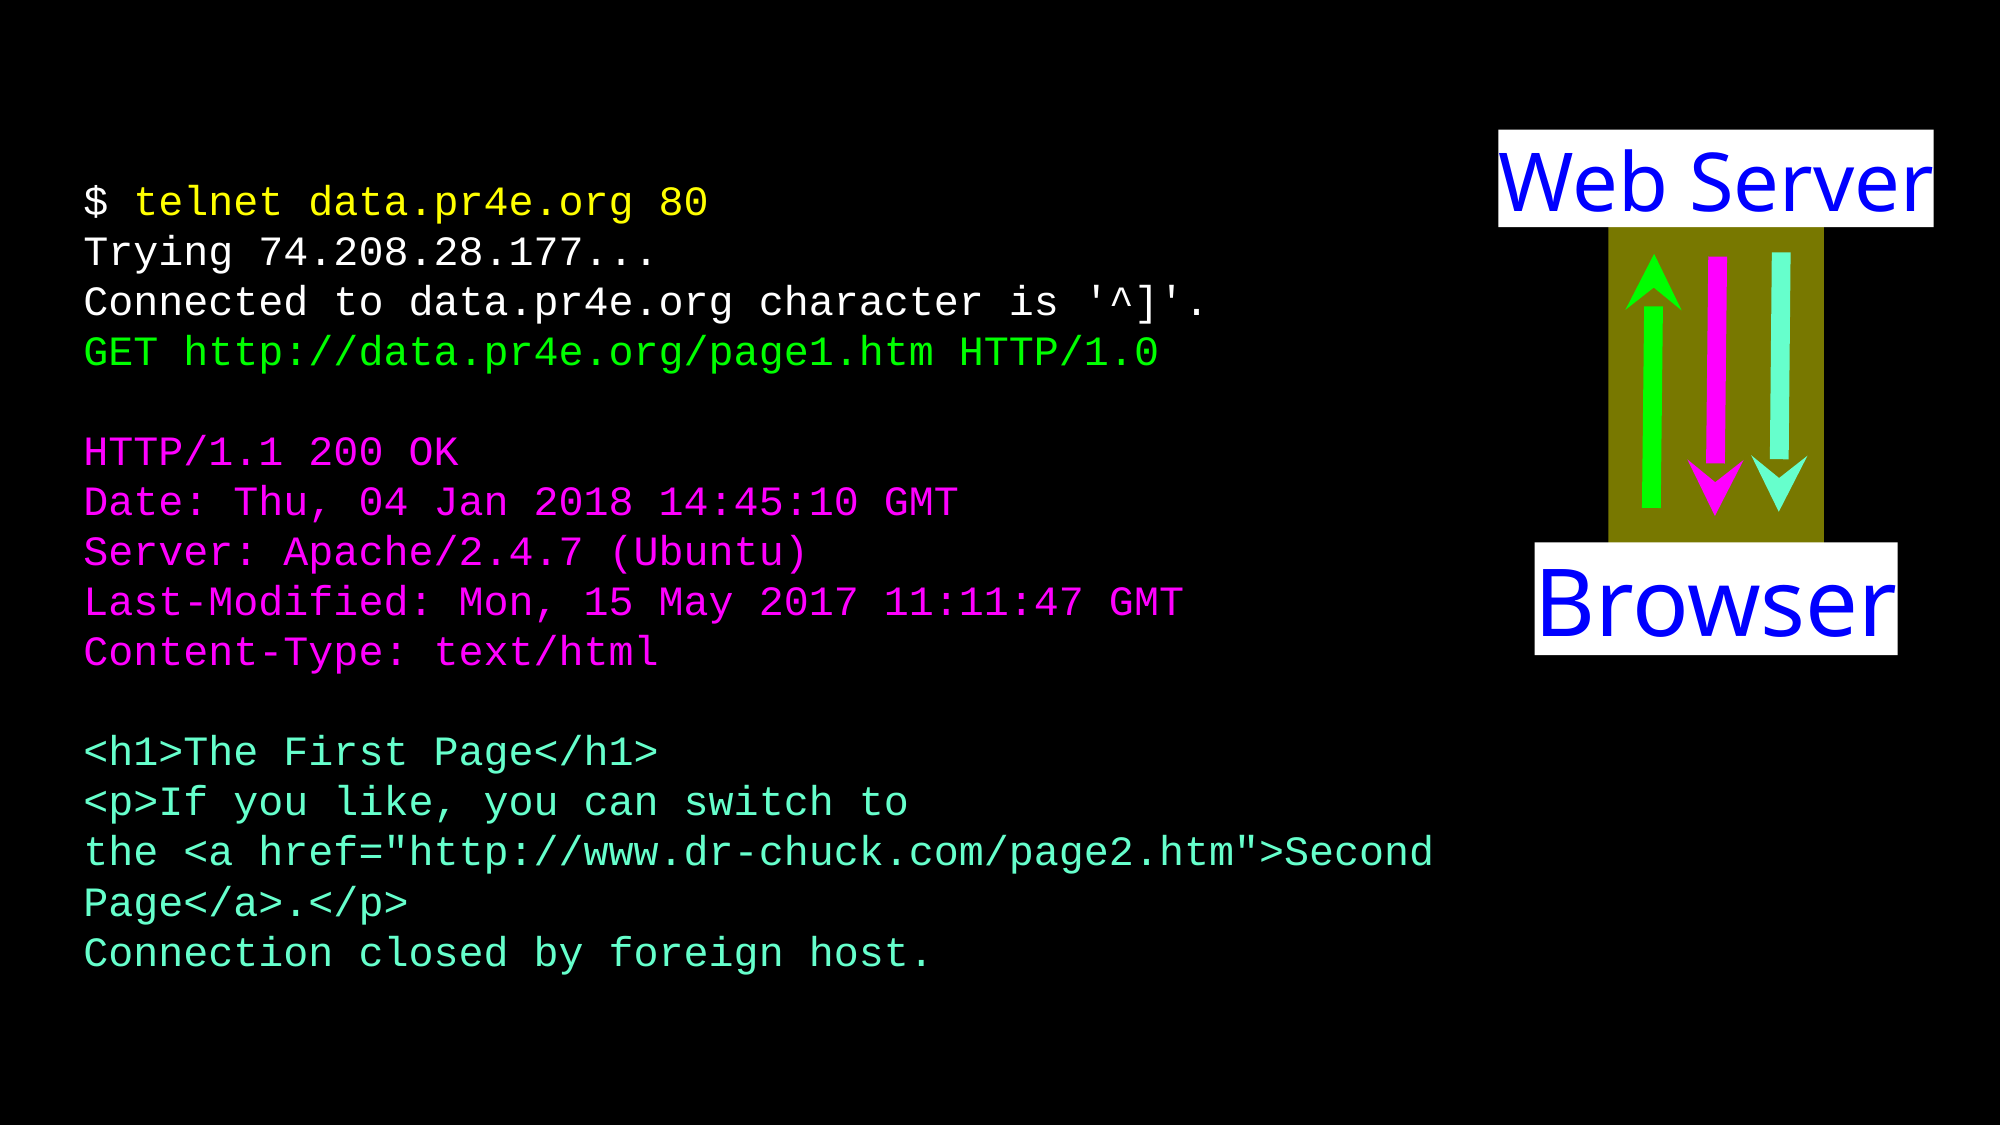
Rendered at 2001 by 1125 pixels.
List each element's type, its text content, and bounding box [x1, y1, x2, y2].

text_box Web Server [1498, 129, 1934, 228]
text_box $ telnet data.pr4e.org 80 Trying 74.208.28.177... Connected to data.pr4e.org character is '^]'. GET http://data.pr4e.org/page1.htm HTTP/1.0 HTTP/1.1 200 OK Date: Thu, 04 Jan 2018 14:45:10 GMT Server: Apache/2.4.7 (Ubuntu) Last-Modified: Mon, 15 May 2017 11:11:47 GMT Content-Type: text/html <h1>The First Page</h1> <p>If you like, you can switch to the <a href="http://www.dr-chuck.com/page2.htm">Second Page</a>.</p> Connection closed by foreign host. [83, 173, 1610, 975]
text_box [1708, 503, 1722, 516]
text_box [1647, 253, 1661, 267]
text_box [1772, 499, 1786, 512]
text_box Browser [1534, 542, 1898, 656]
text_box [1610, 228, 1824, 542]
